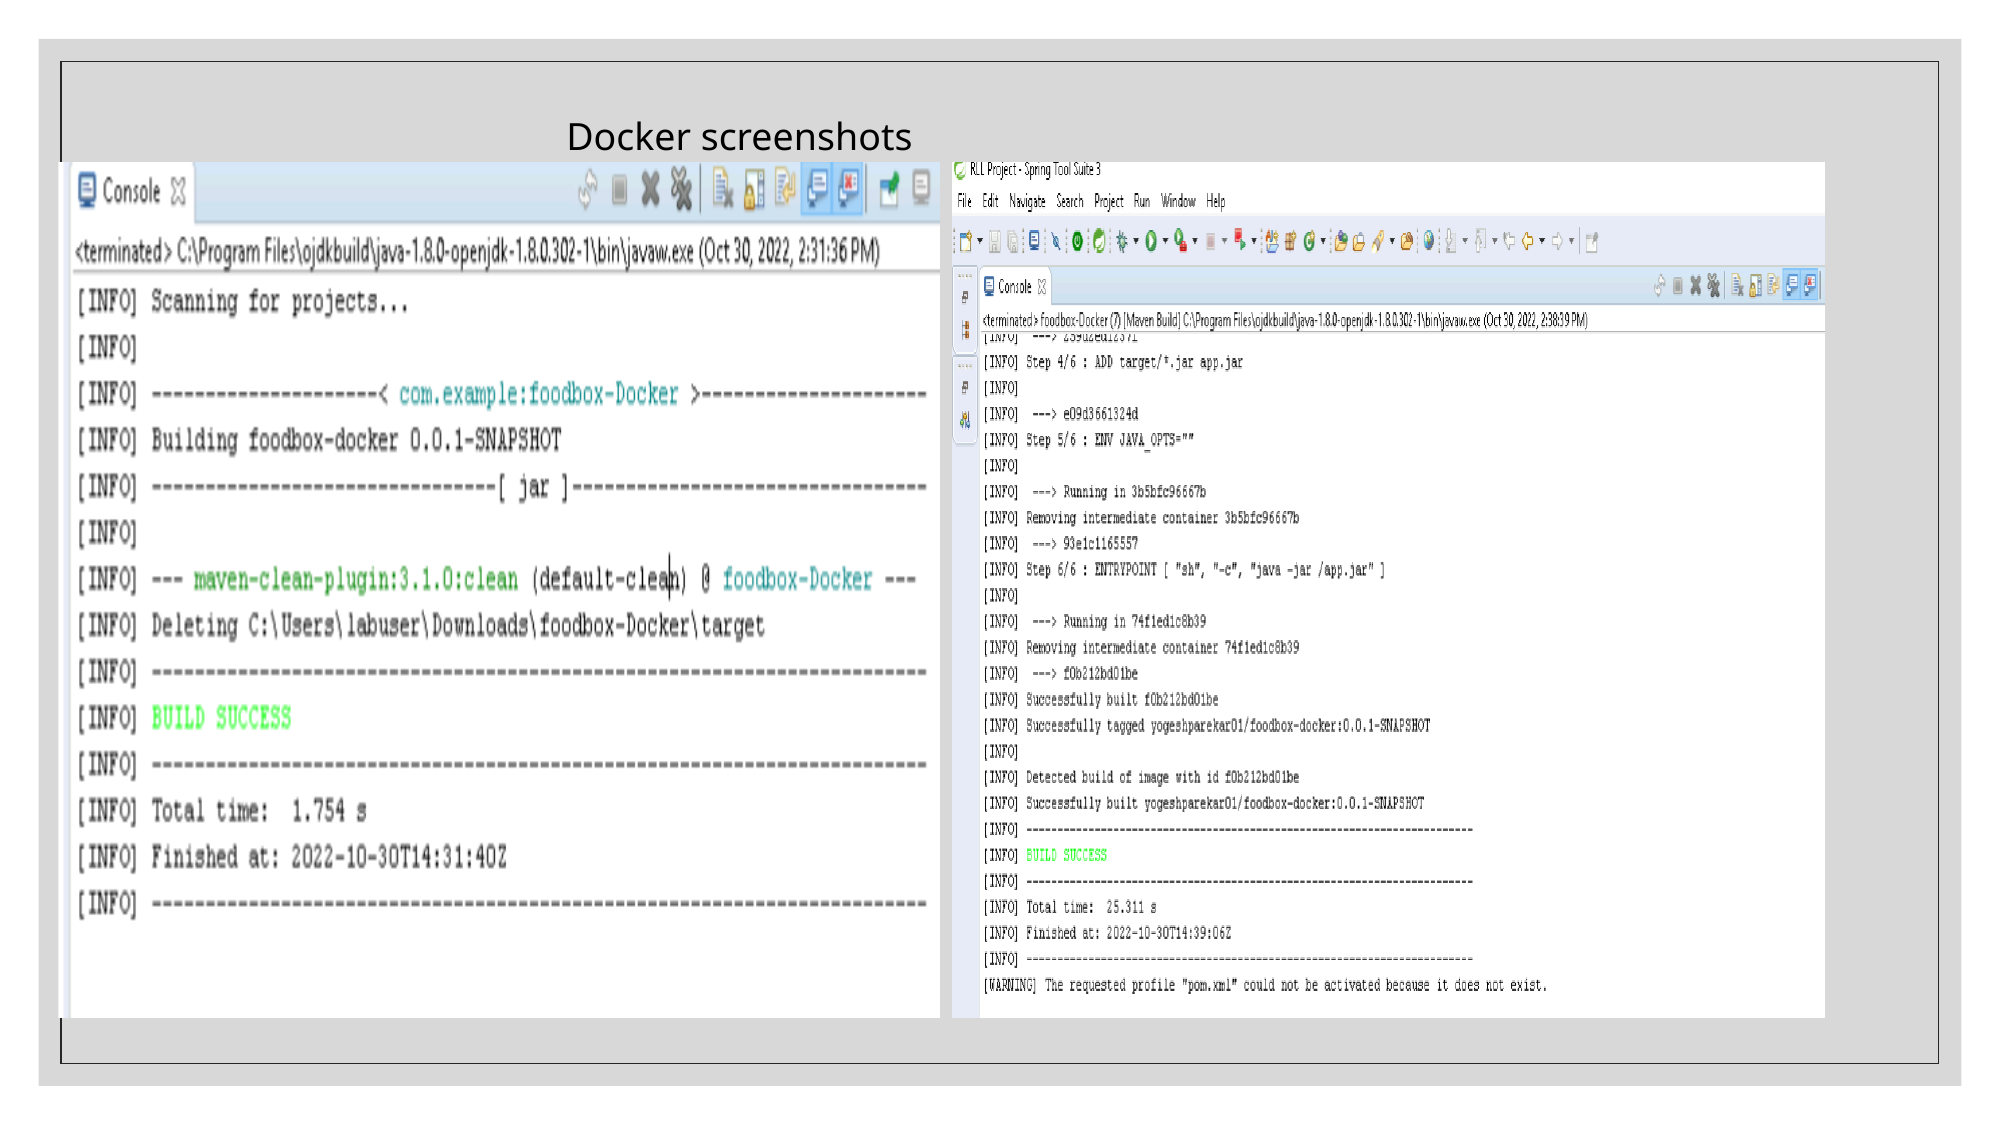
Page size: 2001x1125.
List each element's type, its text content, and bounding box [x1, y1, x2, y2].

text_box Docker screenshots [551, 105, 1137, 165]
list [58, 162, 940, 1018]
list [952, 162, 1825, 1018]
